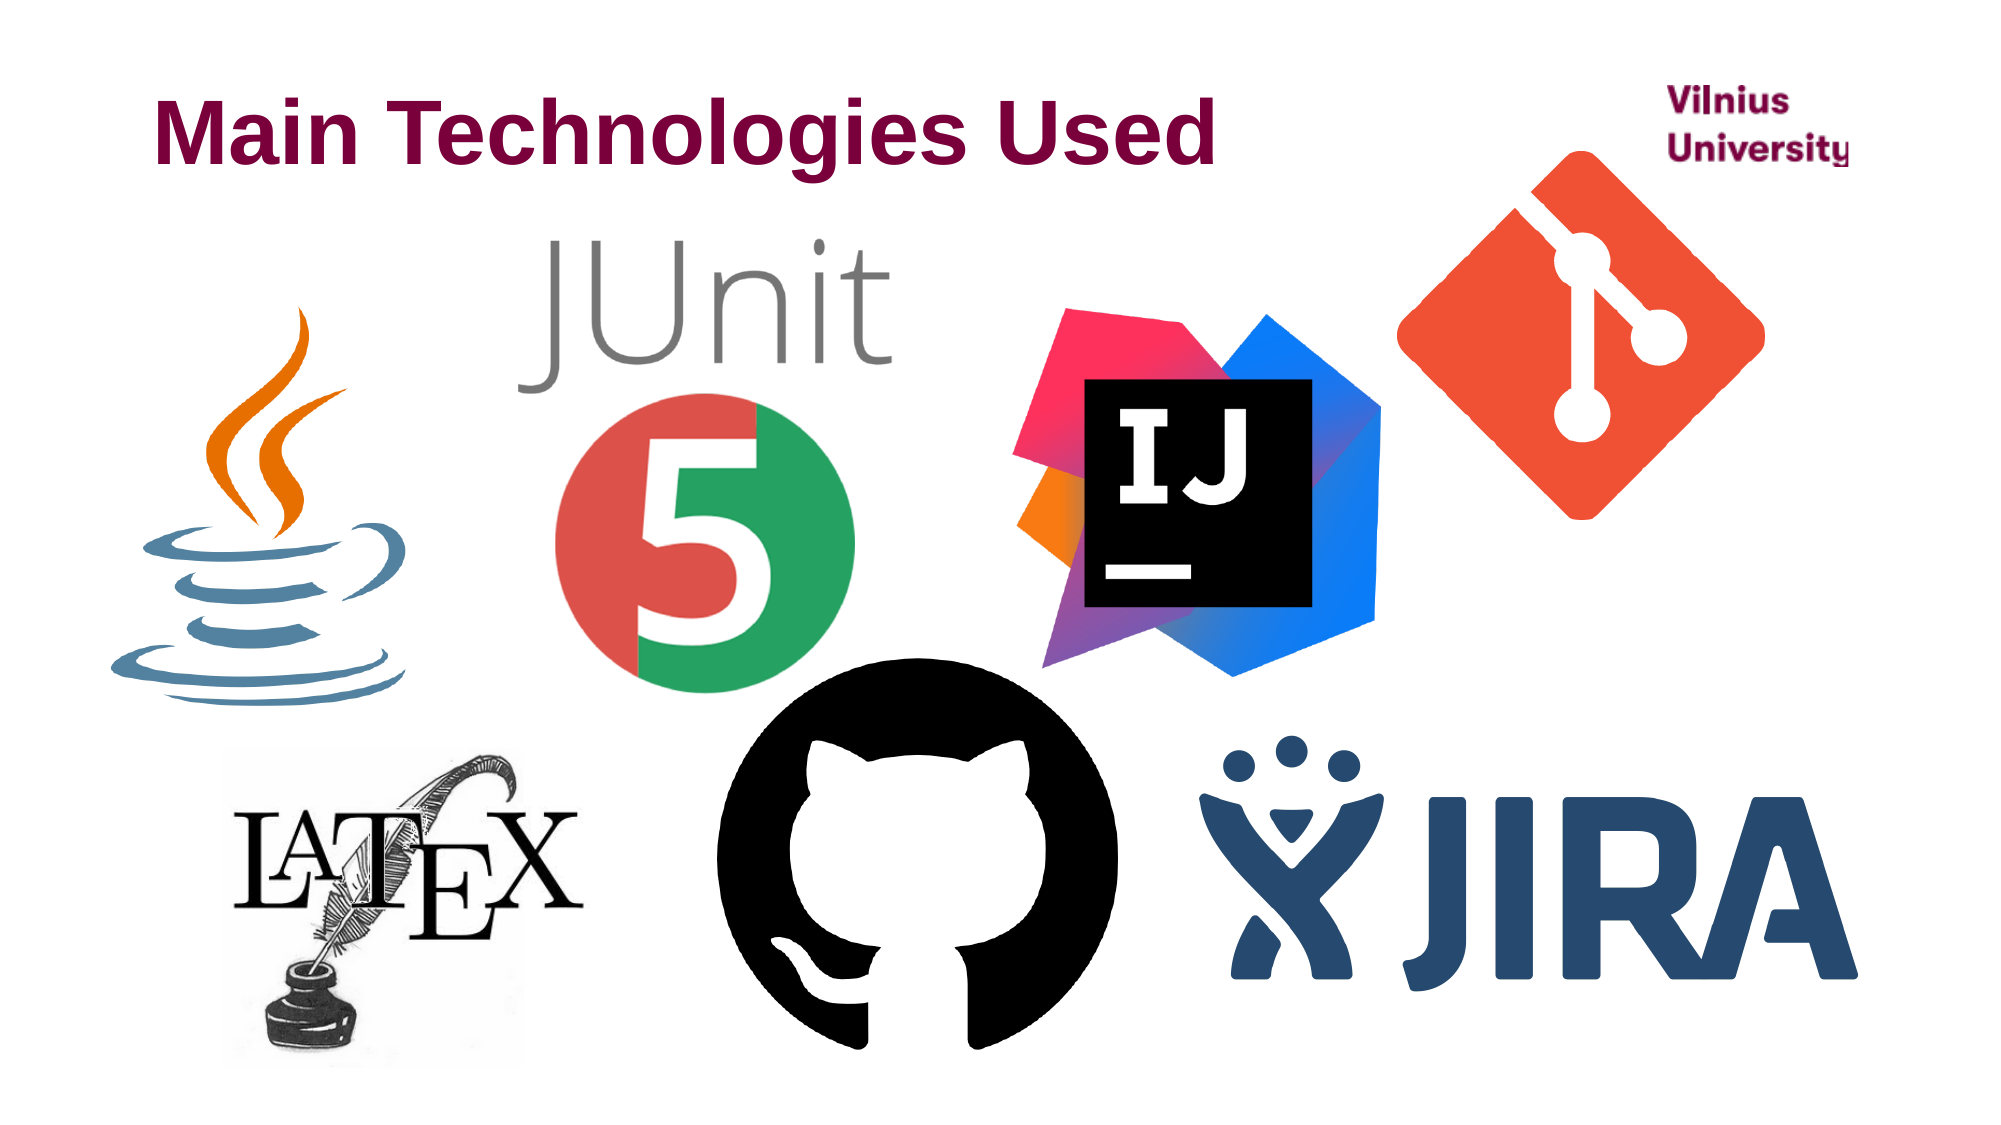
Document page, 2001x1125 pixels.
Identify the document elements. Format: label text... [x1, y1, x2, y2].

picture [1397, 151, 1765, 520]
picture [1199, 734, 1859, 992]
picture [210, 170, 1381, 1071]
picture [110, 306, 406, 706]
title Main Technologies Used [137, 78, 1623, 264]
